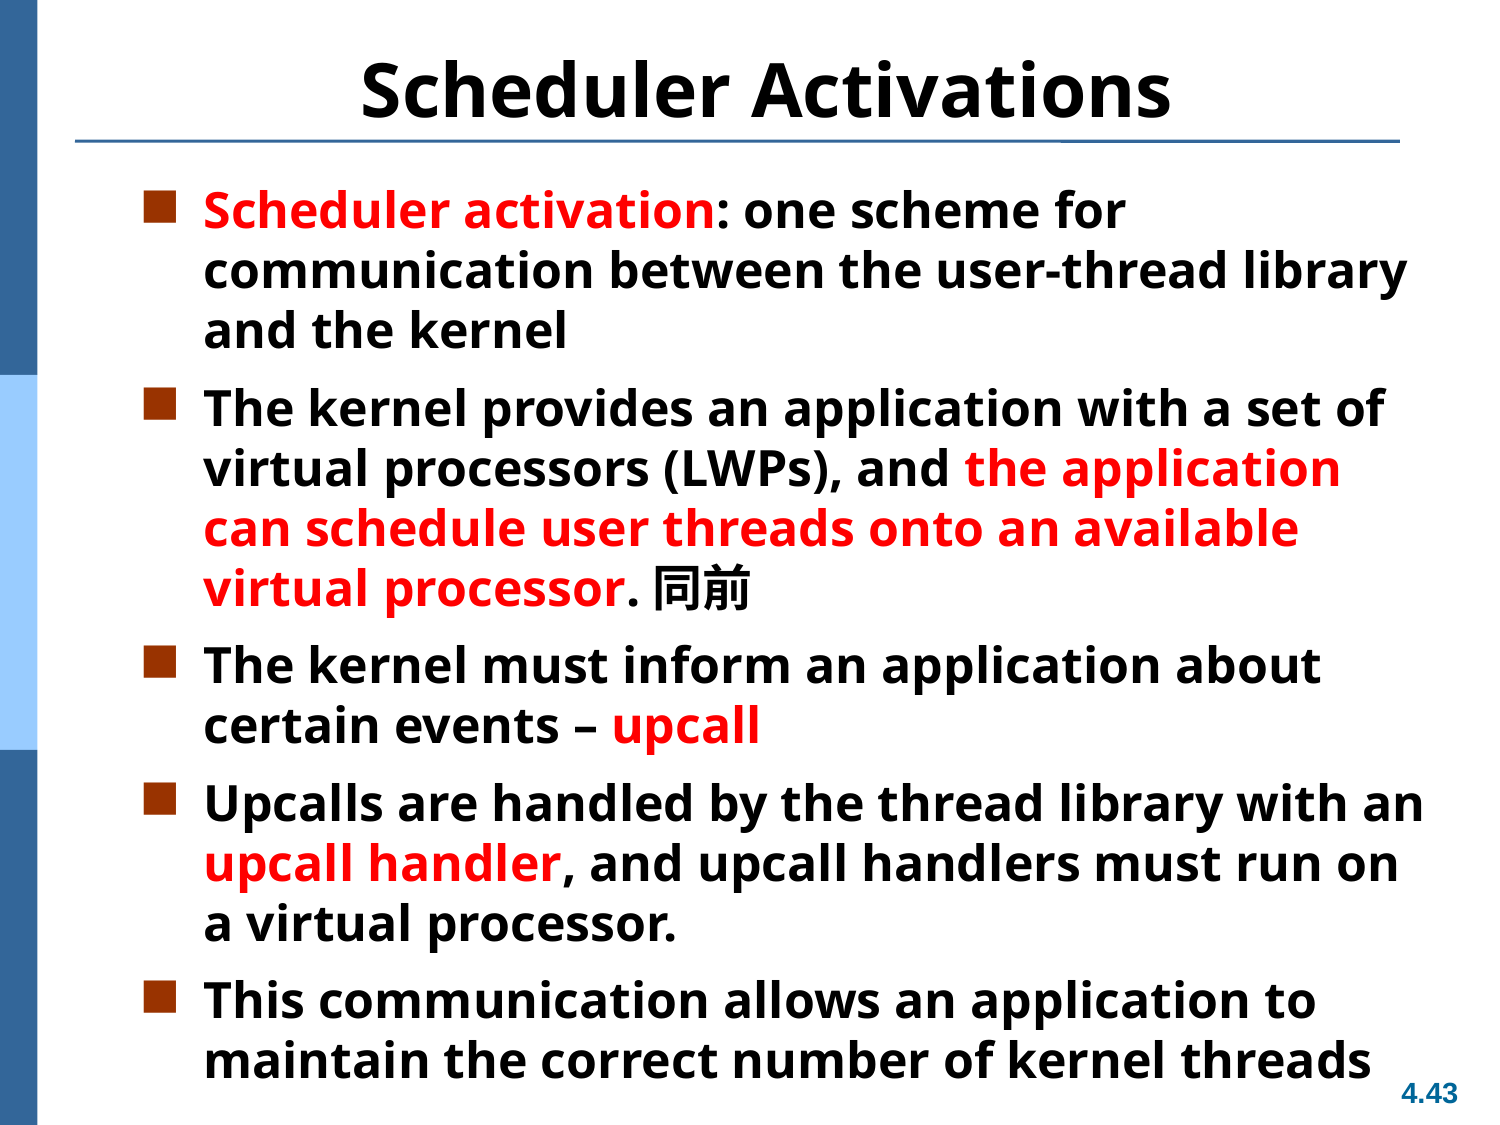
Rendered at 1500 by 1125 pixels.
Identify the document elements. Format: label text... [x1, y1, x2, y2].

title Scheduler Activations [92, 45, 1443, 141]
list Scheduler activation: one scheme for communication between the user-thread library and the kernel The kernel provides an application with a set of virtual processors (LWPs), and the application can schedule user threads onto an available virtual processor.同前 The kernel must inform an application about certain events – upcall Upcalls are handled by the thread library with an upcall handler, and upcall handlers must run on a virtual processor. This communication allows an application to maintain the correct number of kernel threads [132, 170, 1459, 909]
